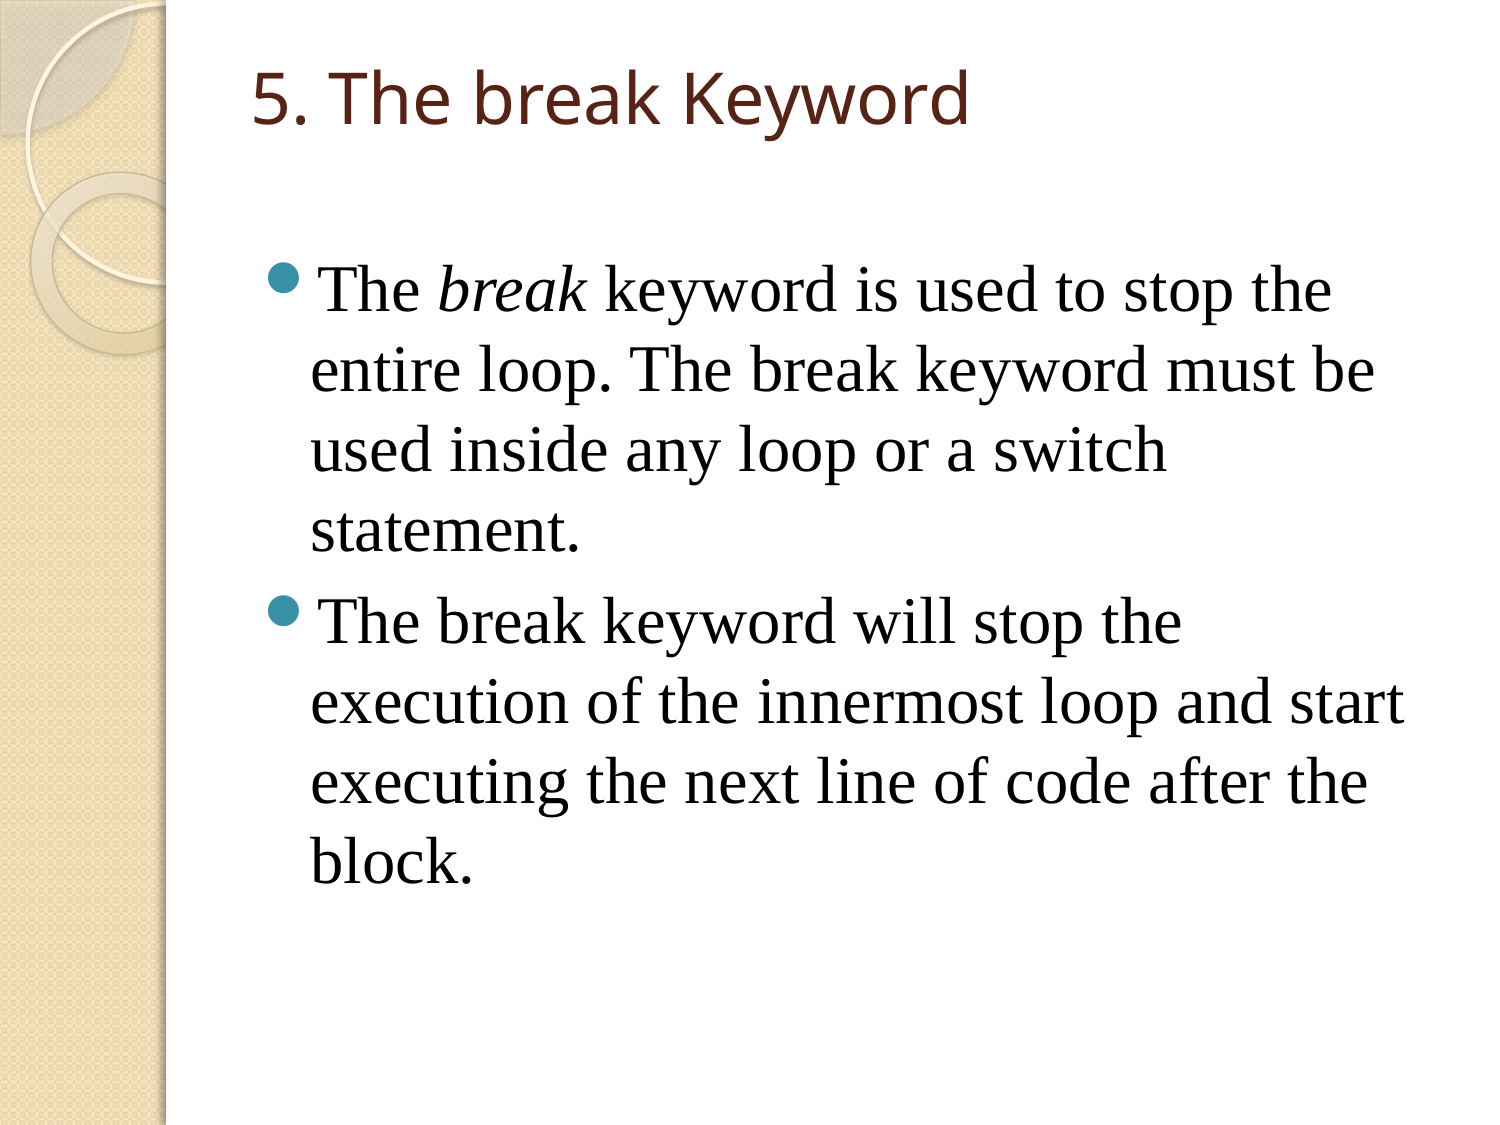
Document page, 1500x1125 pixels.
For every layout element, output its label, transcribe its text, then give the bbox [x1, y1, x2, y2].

title 5. The break Keyword [235, 45, 1466, 233]
list The break keyword is used to stop the entire loop. The break keyword must be used inside any loop or a switch statement. The break keyword will stop the execution of the innermost loop and start executing the next line of code after the block. [235, 237, 1466, 1025]
